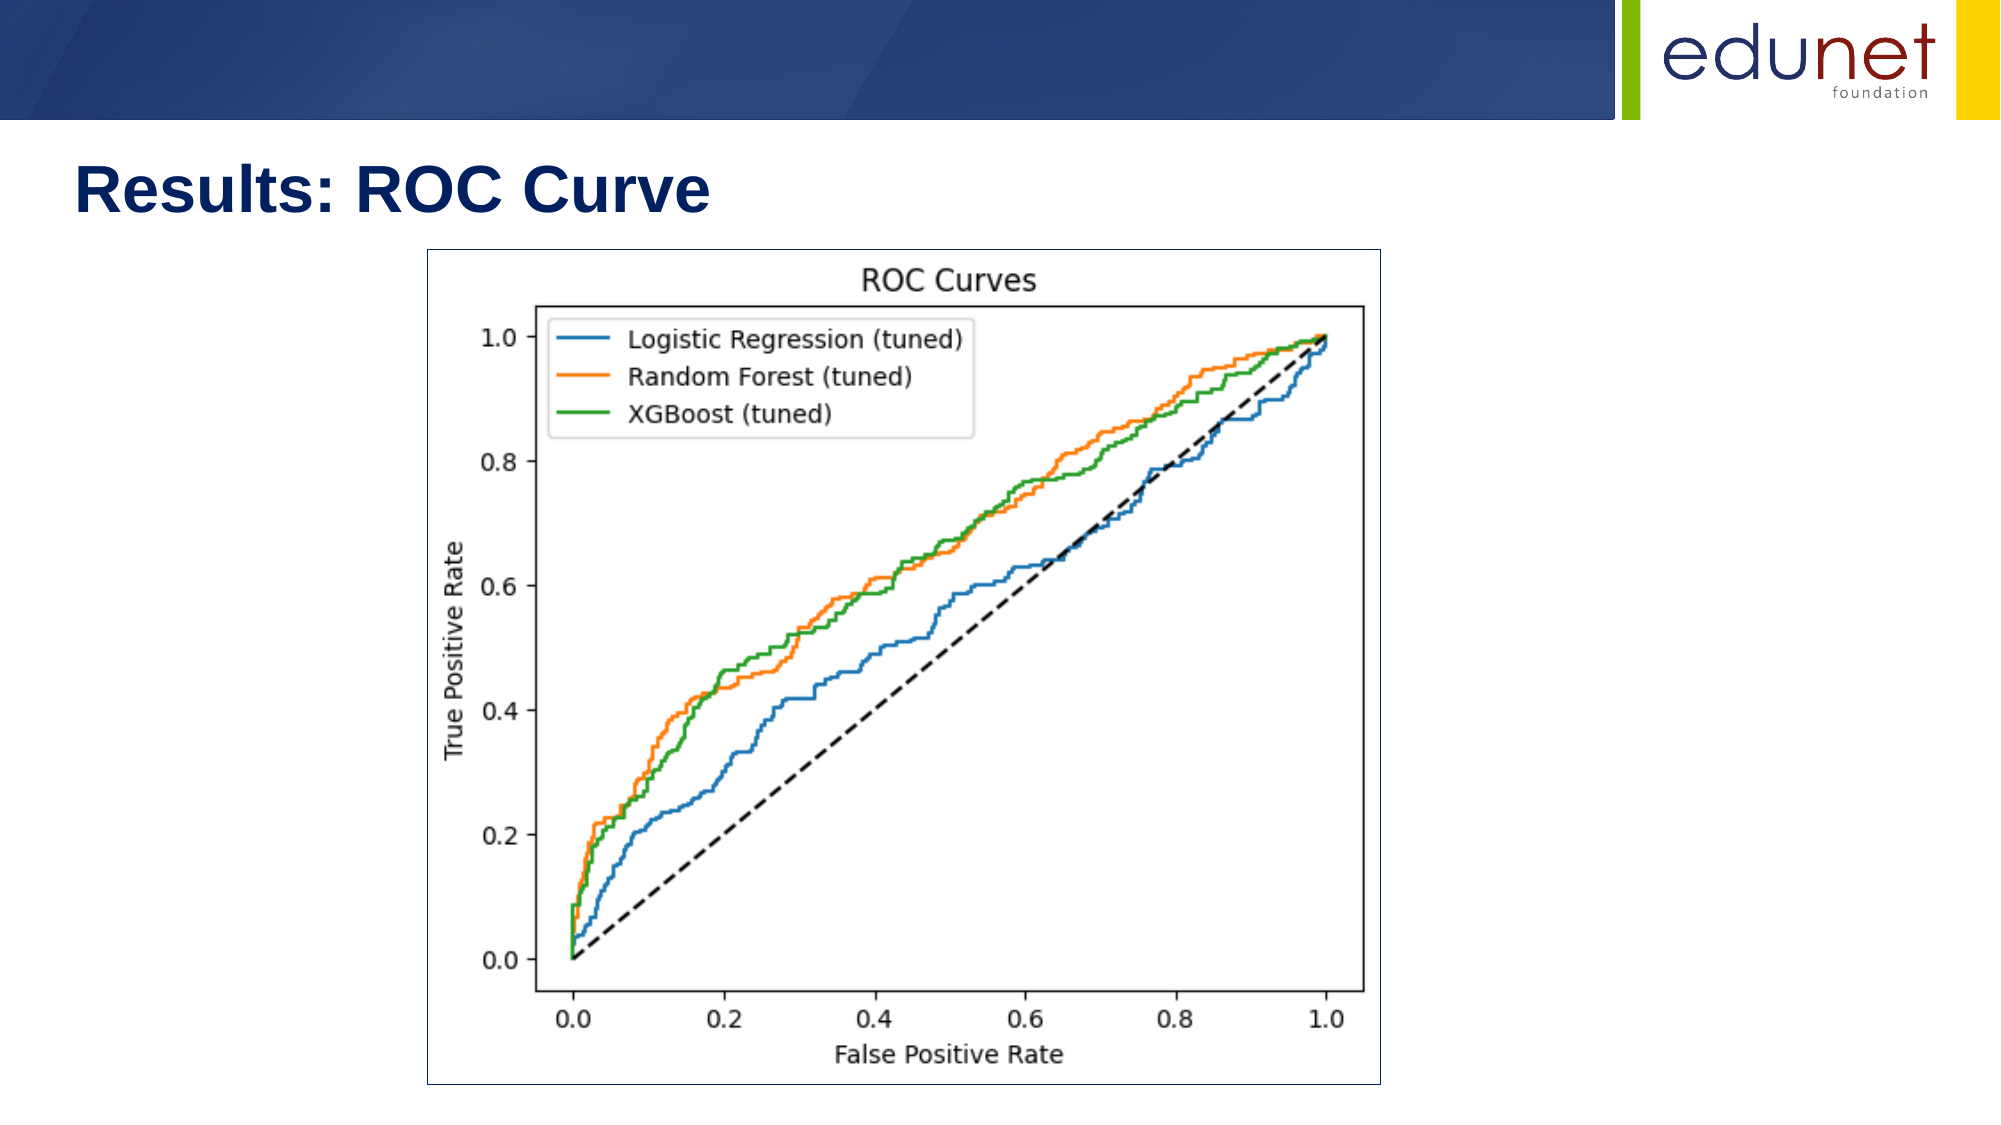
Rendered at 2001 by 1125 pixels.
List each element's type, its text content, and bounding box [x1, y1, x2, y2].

picture [427, 249, 1381, 1086]
text_box Results: ROC Curve [59, 138, 727, 233]
picture [1652, 12, 1948, 108]
